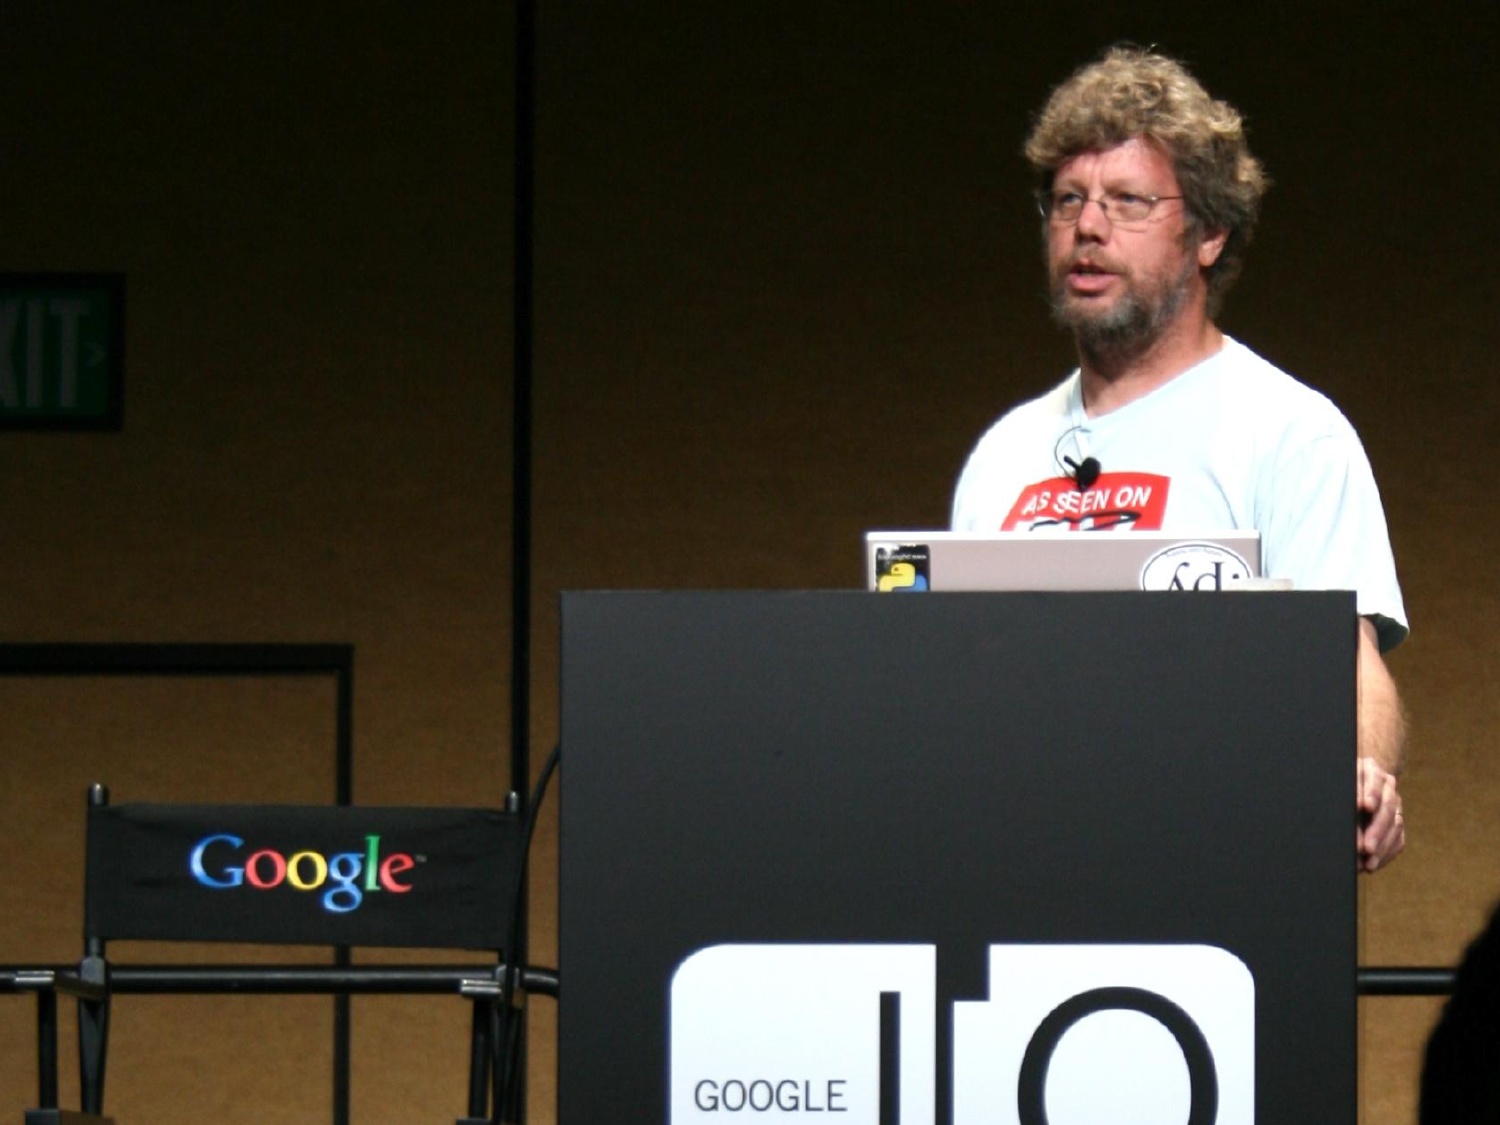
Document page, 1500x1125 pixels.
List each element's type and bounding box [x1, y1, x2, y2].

text_box [0, 0, 1500, 1125]
